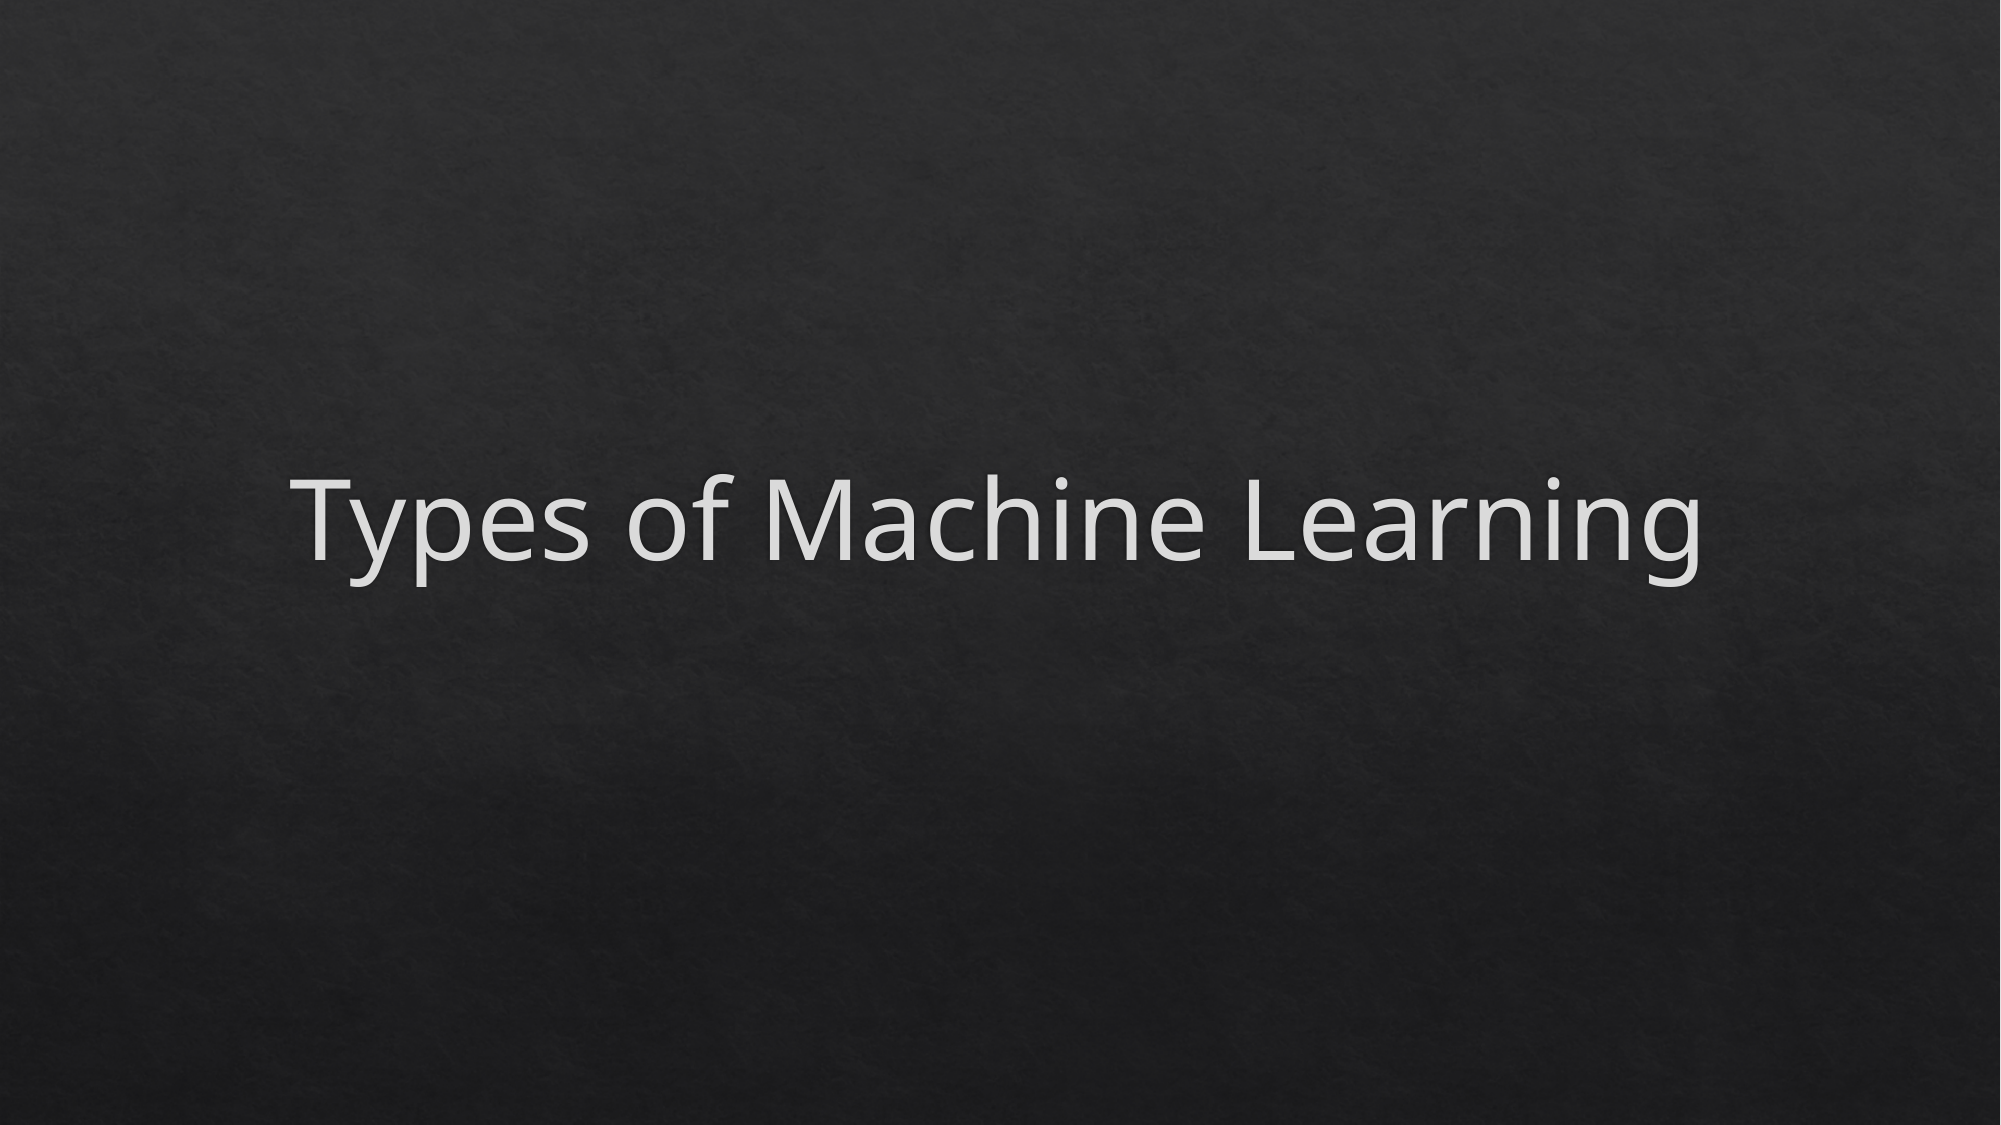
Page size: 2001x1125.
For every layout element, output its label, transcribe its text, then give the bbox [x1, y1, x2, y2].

title Types of Machine Learning [224, 290, 1774, 591]
